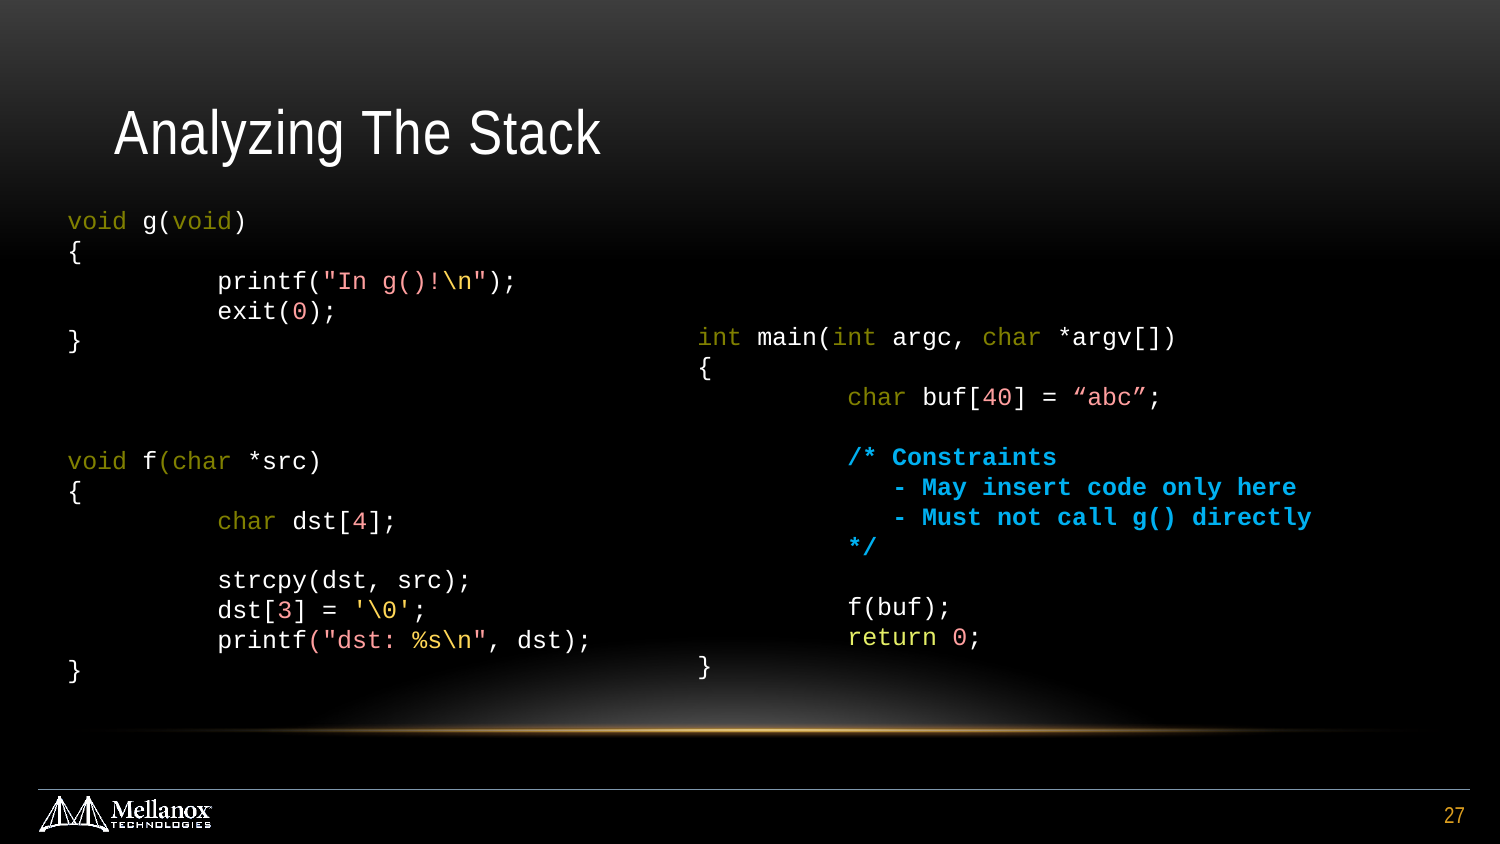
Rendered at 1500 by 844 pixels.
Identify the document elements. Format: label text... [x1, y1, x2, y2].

title Analyzing the stack [99, 33, 1400, 175]
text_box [22, 791, 1418, 835]
text_box void g(void) { printf("In g()!\n"); exit(0); } [52, 196, 634, 362]
text_box void f(char *src) { char dst[4]; strcpy(dst, src); dst[3] = '\0'; printf("dst: %s\n", dst); } [52, 436, 634, 692]
picture [0, 0, 1500, 844]
text_box /* Constraints - May insert code only here - Must not call g() directly */ [832, 433, 1418, 598]
text_box int main(int argc, char *argv[]) { char buf[40] = “abc”; f(buf); return 0; } [682, 313, 1485, 688]
